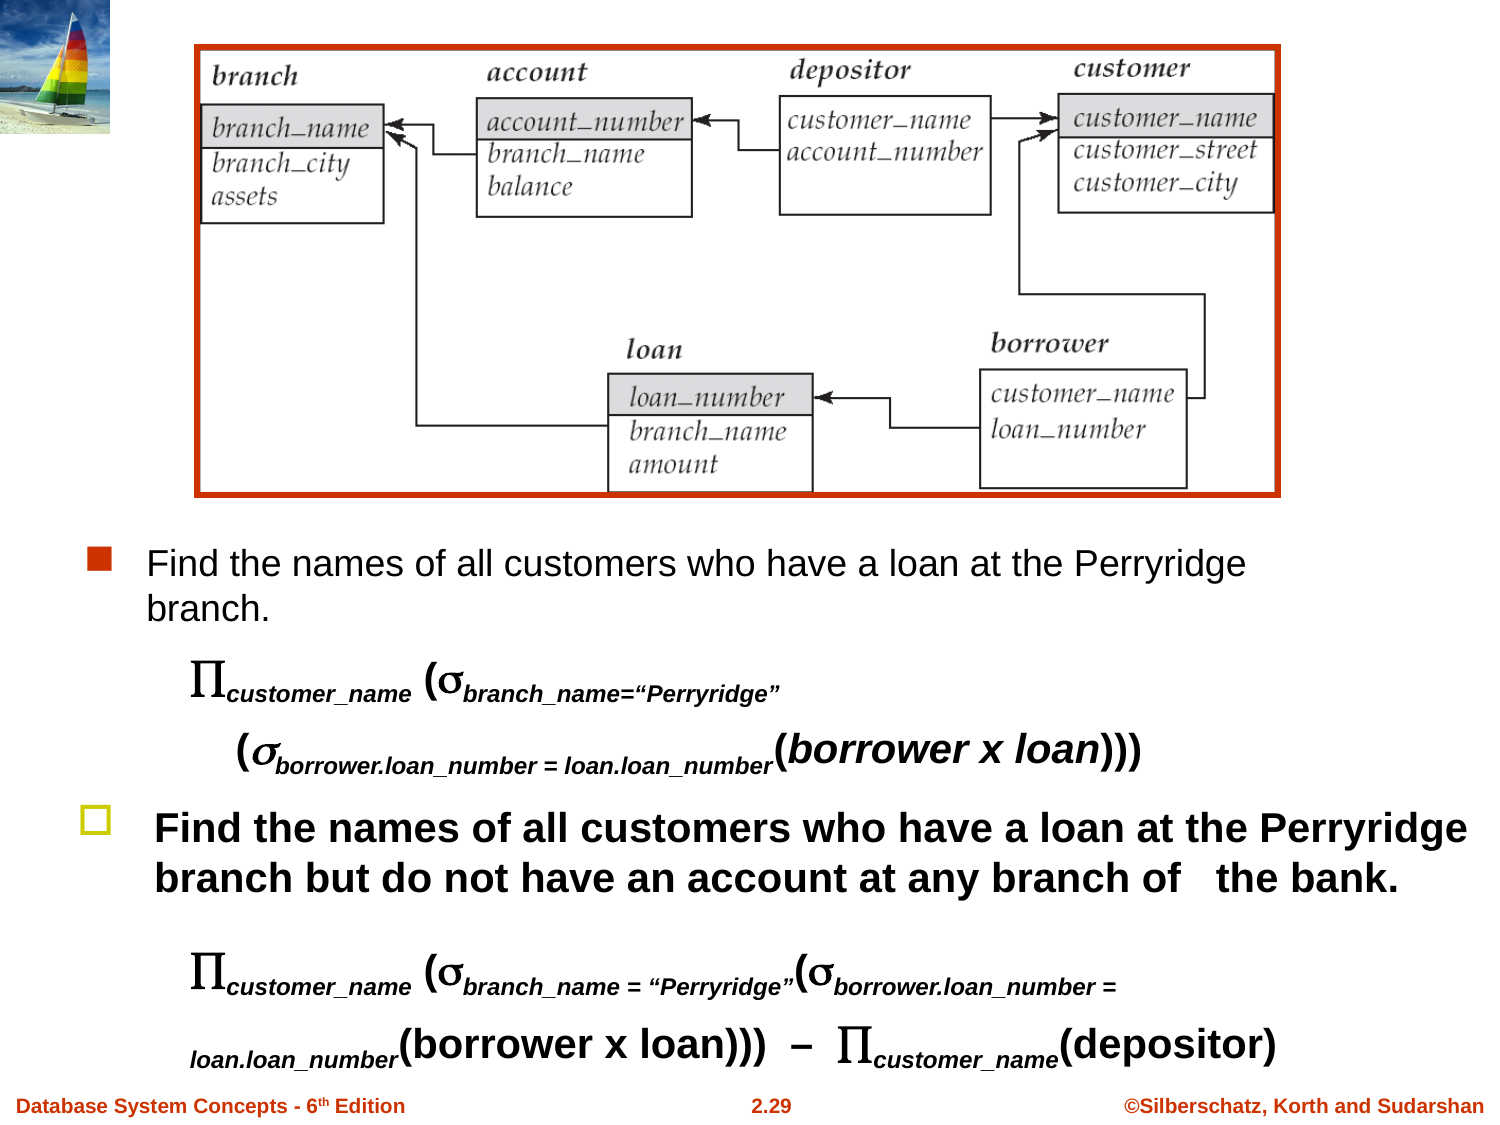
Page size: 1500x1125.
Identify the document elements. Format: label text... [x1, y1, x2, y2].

picture [0, 0, 110, 134]
list Find the names of all customers who have a loan at the Perryridge branch. [74, 530, 1390, 667]
text_box customer_name (branch_name = “Perryridge”(borrower.loan_number = loan.loan_number(borrower x loan))) – customer_name(depositor) [174, 918, 1413, 1081]
text_box Find the names of all customers who have a loan at the Perryridge branch but do not have an account at any branch of the bank. [62, 793, 1488, 969]
title Example Queries [125, 18, 1452, 120]
picture [199, 49, 1276, 493]
text_box customer_name (branch_name=“Perryridge” (borrower.loan_number = loan.loan_number(borrower x loan))) [174, 643, 1438, 787]
